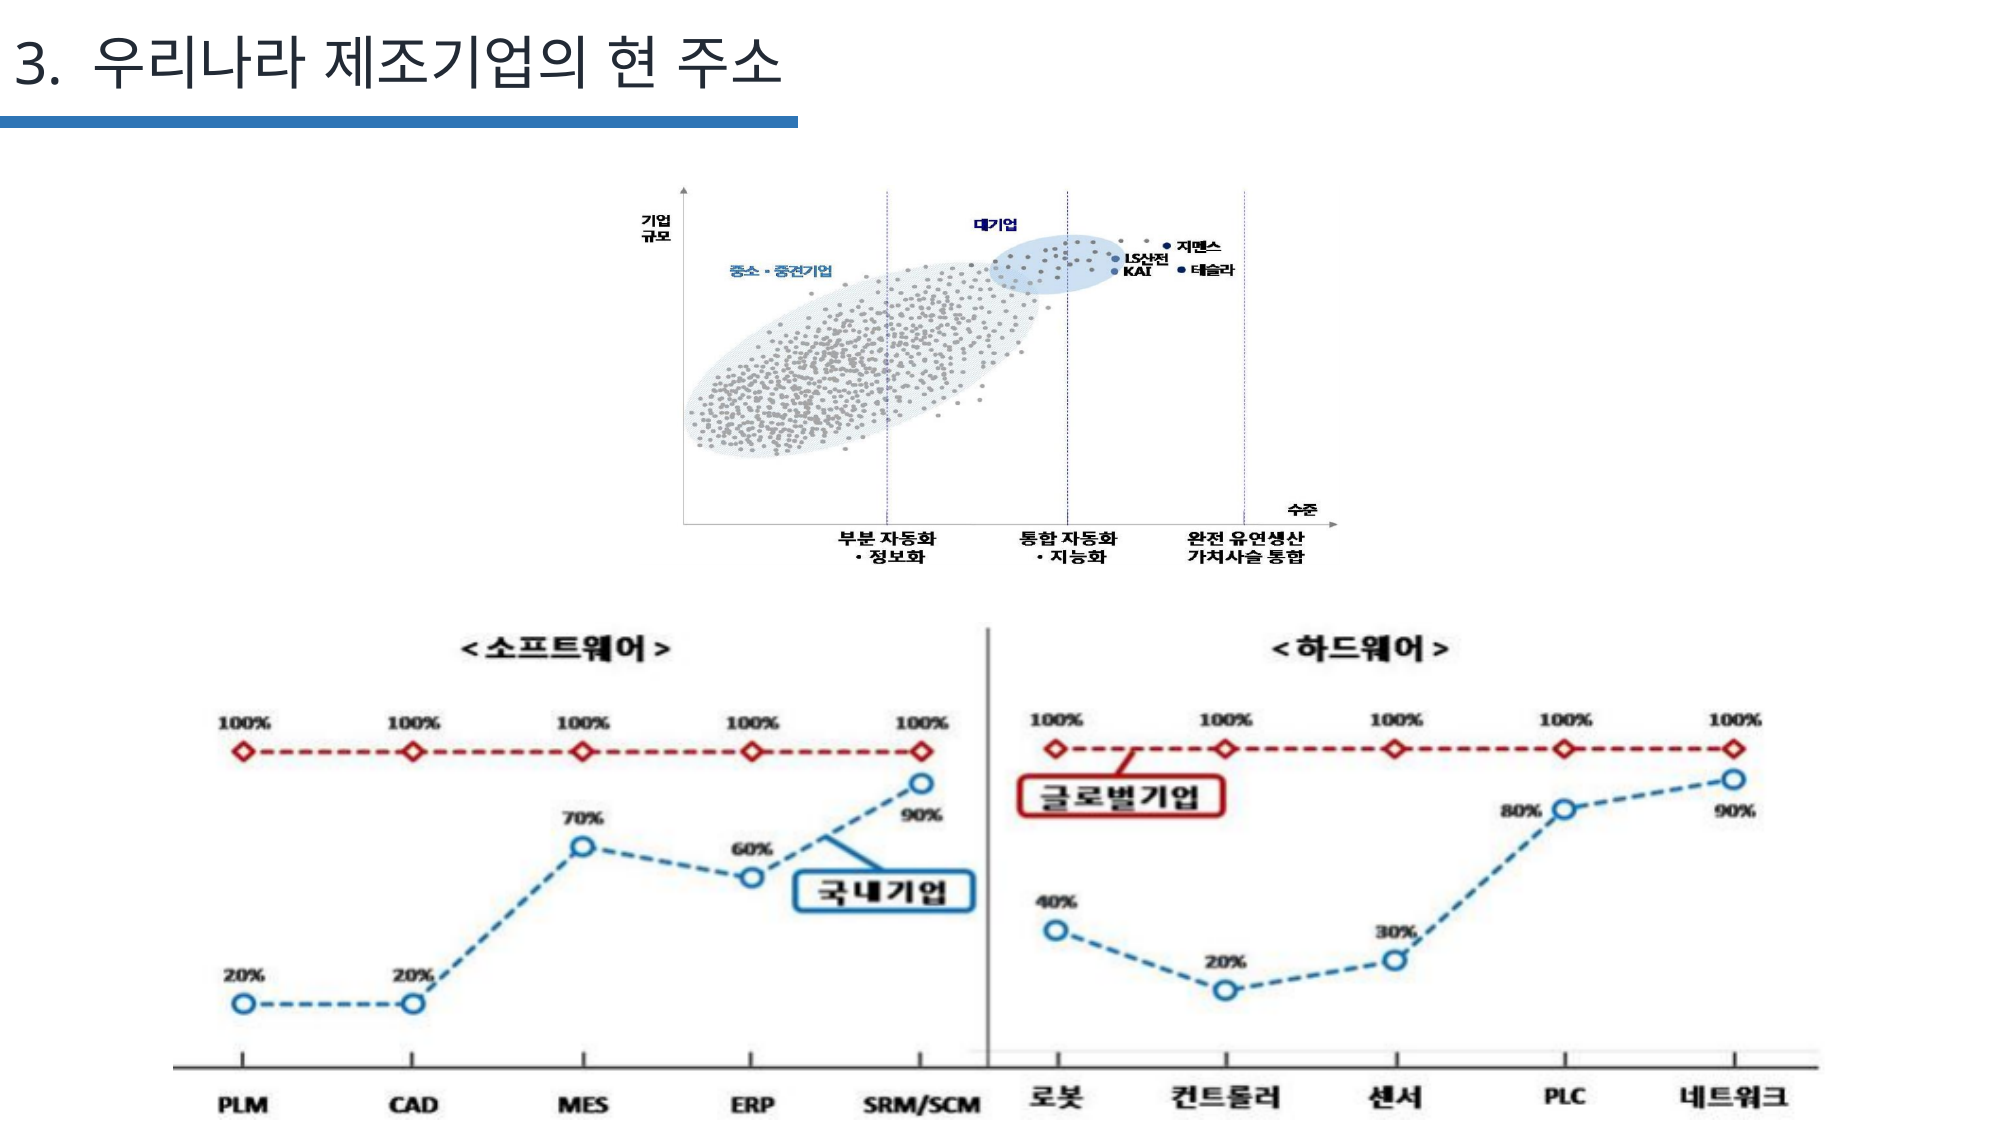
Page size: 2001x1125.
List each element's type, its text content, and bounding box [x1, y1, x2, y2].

text_box 3. 우리나라 제조기업의 현 주소 [0, 19, 1500, 104]
picture [173, 622, 1838, 1120]
picture [639, 168, 1349, 576]
